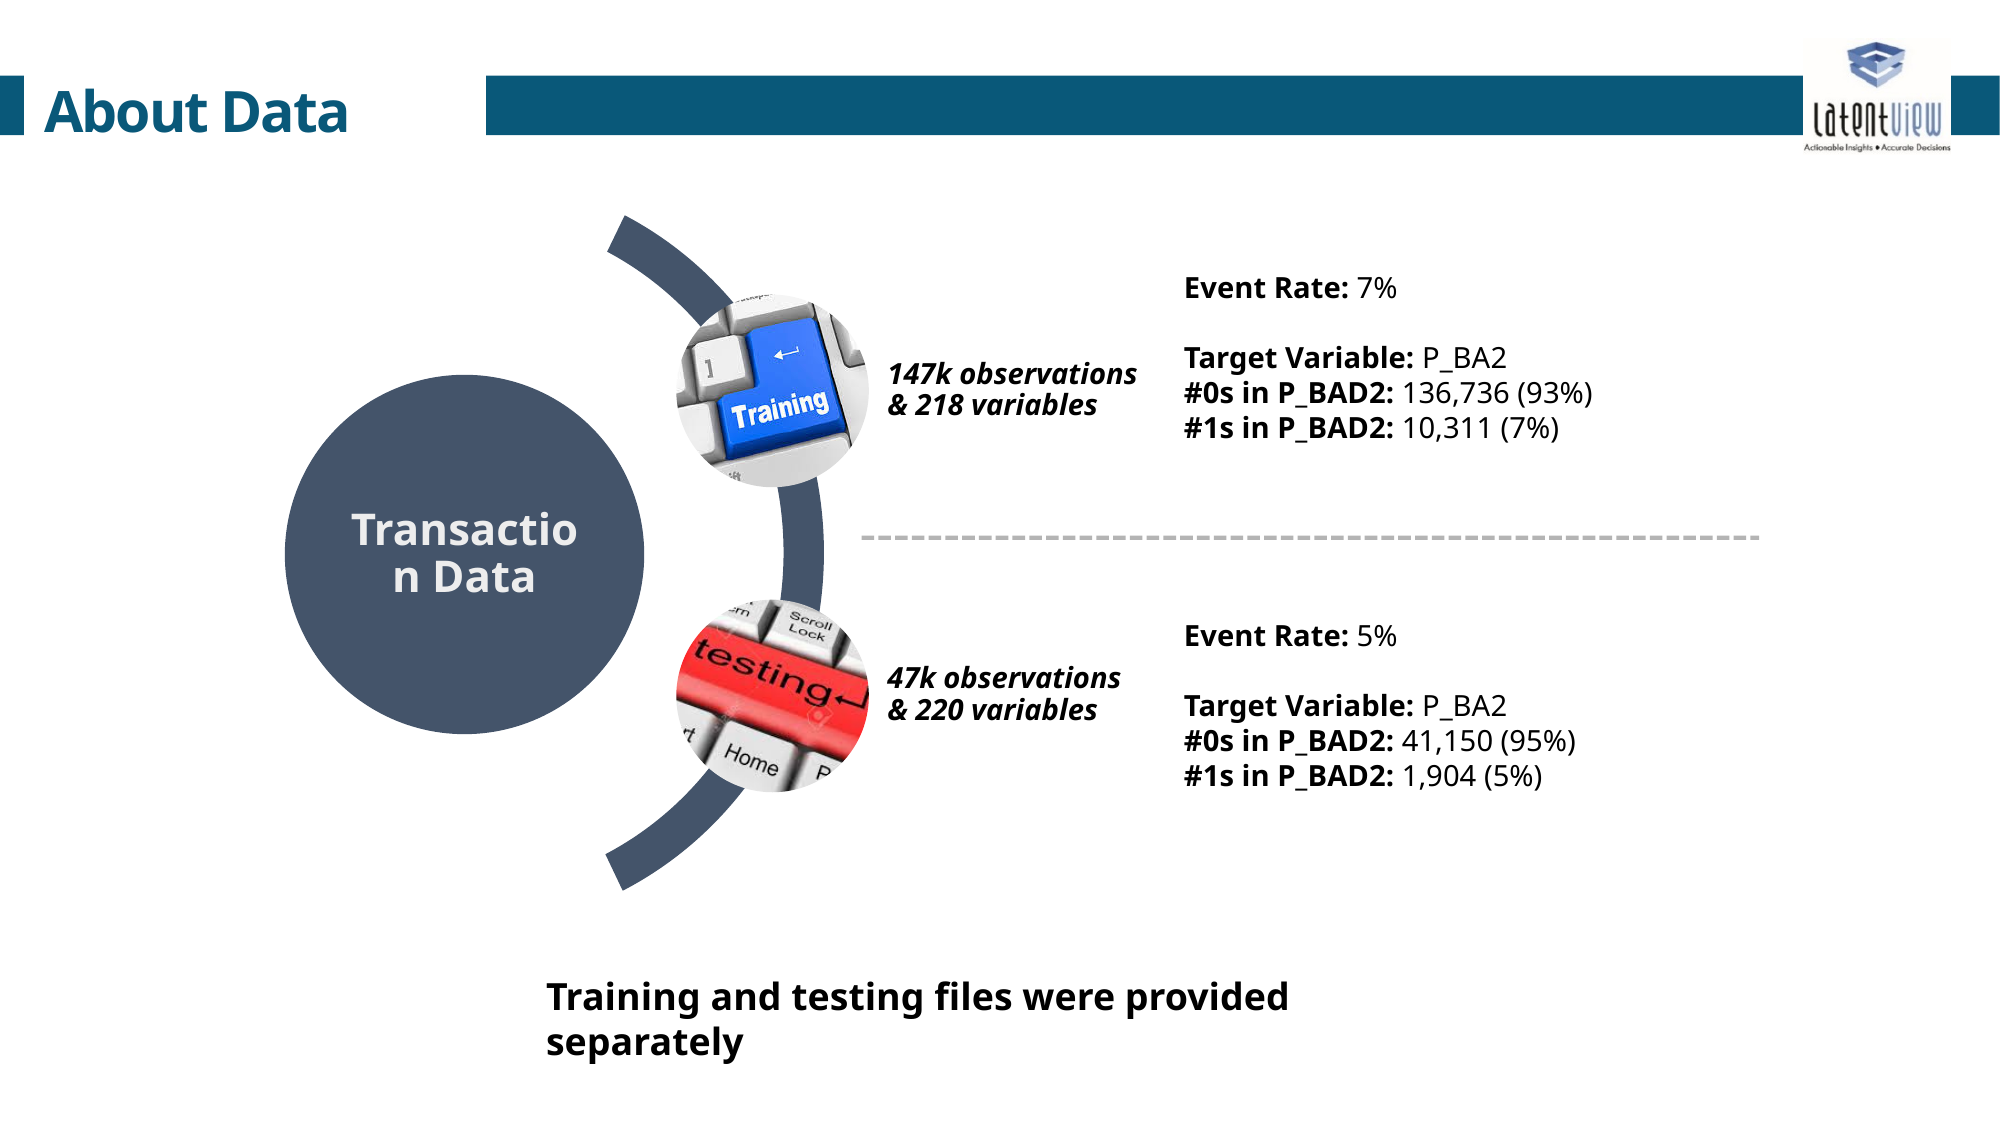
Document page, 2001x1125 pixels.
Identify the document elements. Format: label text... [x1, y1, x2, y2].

text_box [1951, 75, 2000, 136]
text_box [0, 75, 24, 136]
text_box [0, 174, 1288, 931]
picture [1803, 38, 1951, 155]
text_box Training and testing files were provided separately [531, 965, 1469, 1071]
text_box Event Rate: 7% Target Variable: P_BA2 #0s in P_BAD2: 136,736 (93%) #1s in P_BAD2: 10,311 (7%) [1288, 262, 1759, 453]
text_box Event Rate: 5% Target Variable: P_BA2 #0s in P_BAD2: 41,150 (95%) #1s in P_BAD2: 1,904 (5%) [1288, 610, 1759, 800]
text_box About Data [24, 64, 486, 155]
text_box [486, 75, 1803, 136]
